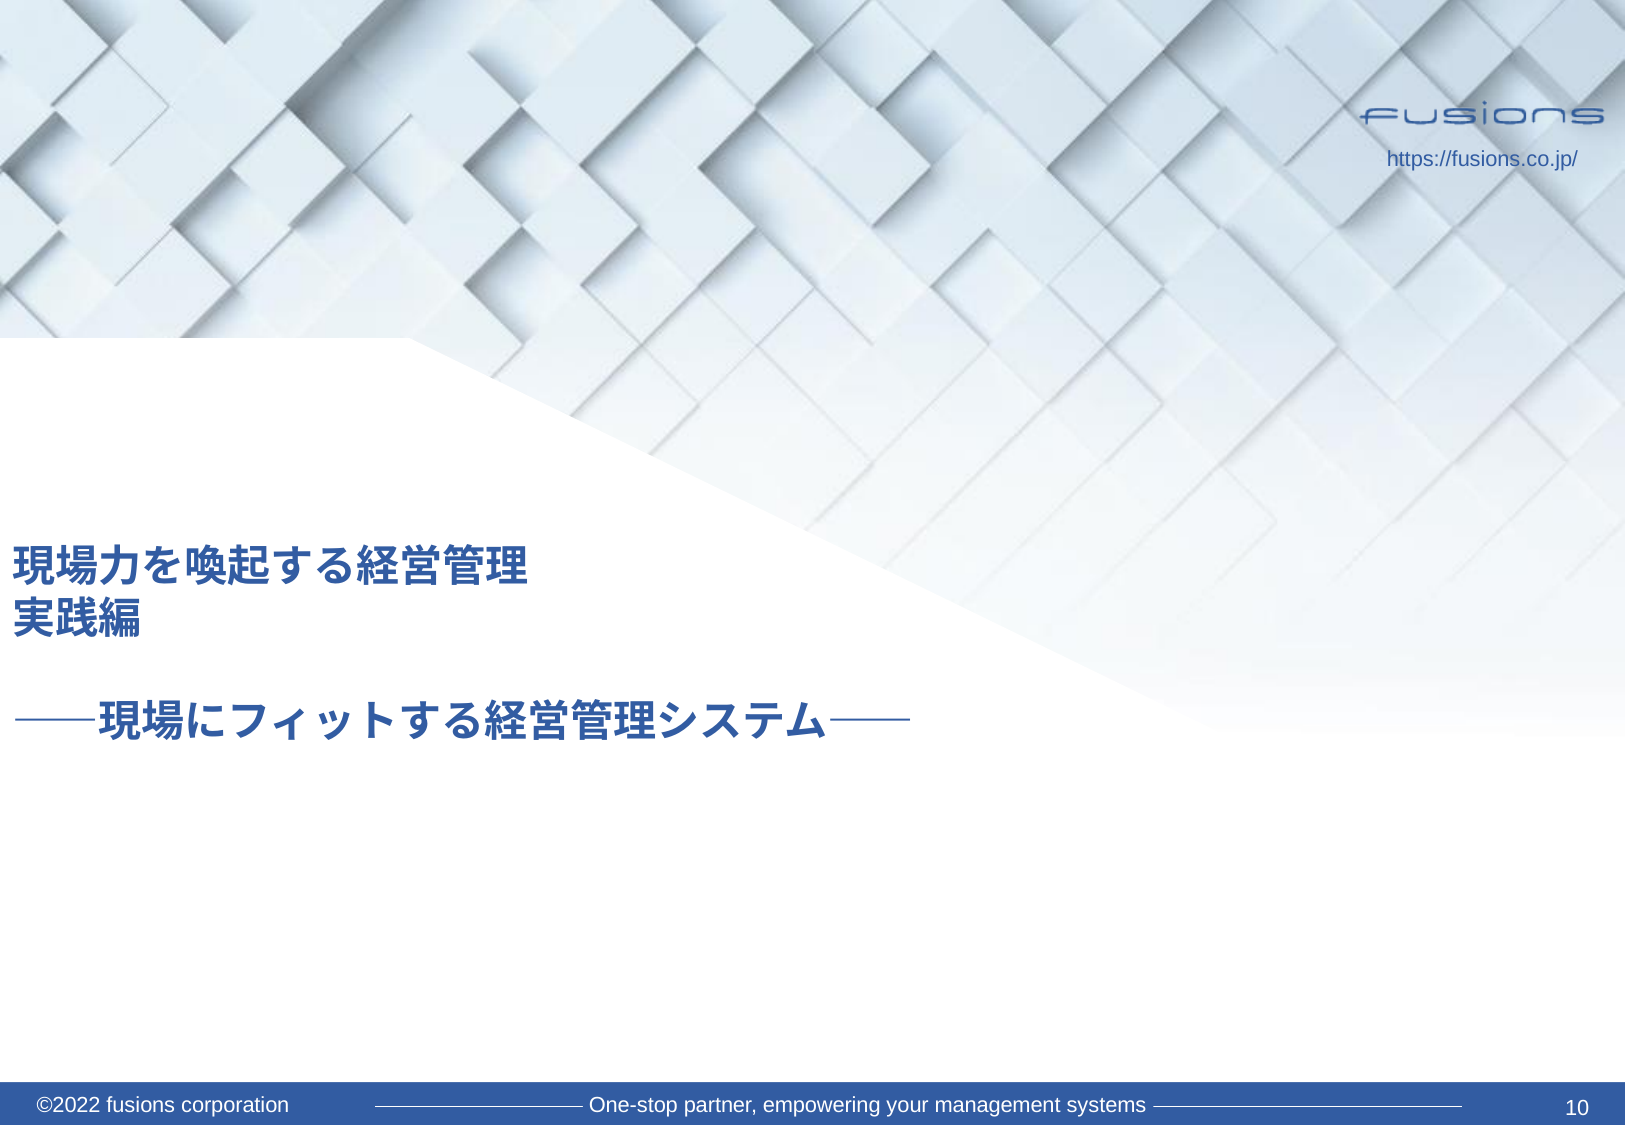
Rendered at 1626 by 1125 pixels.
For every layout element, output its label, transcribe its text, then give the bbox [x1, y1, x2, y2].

title 現場力を喚起する経営管理 実践編 ――現場にフィットする経営管理システム―― [0, 529, 1262, 753]
picture [0, 0, 1625, 747]
